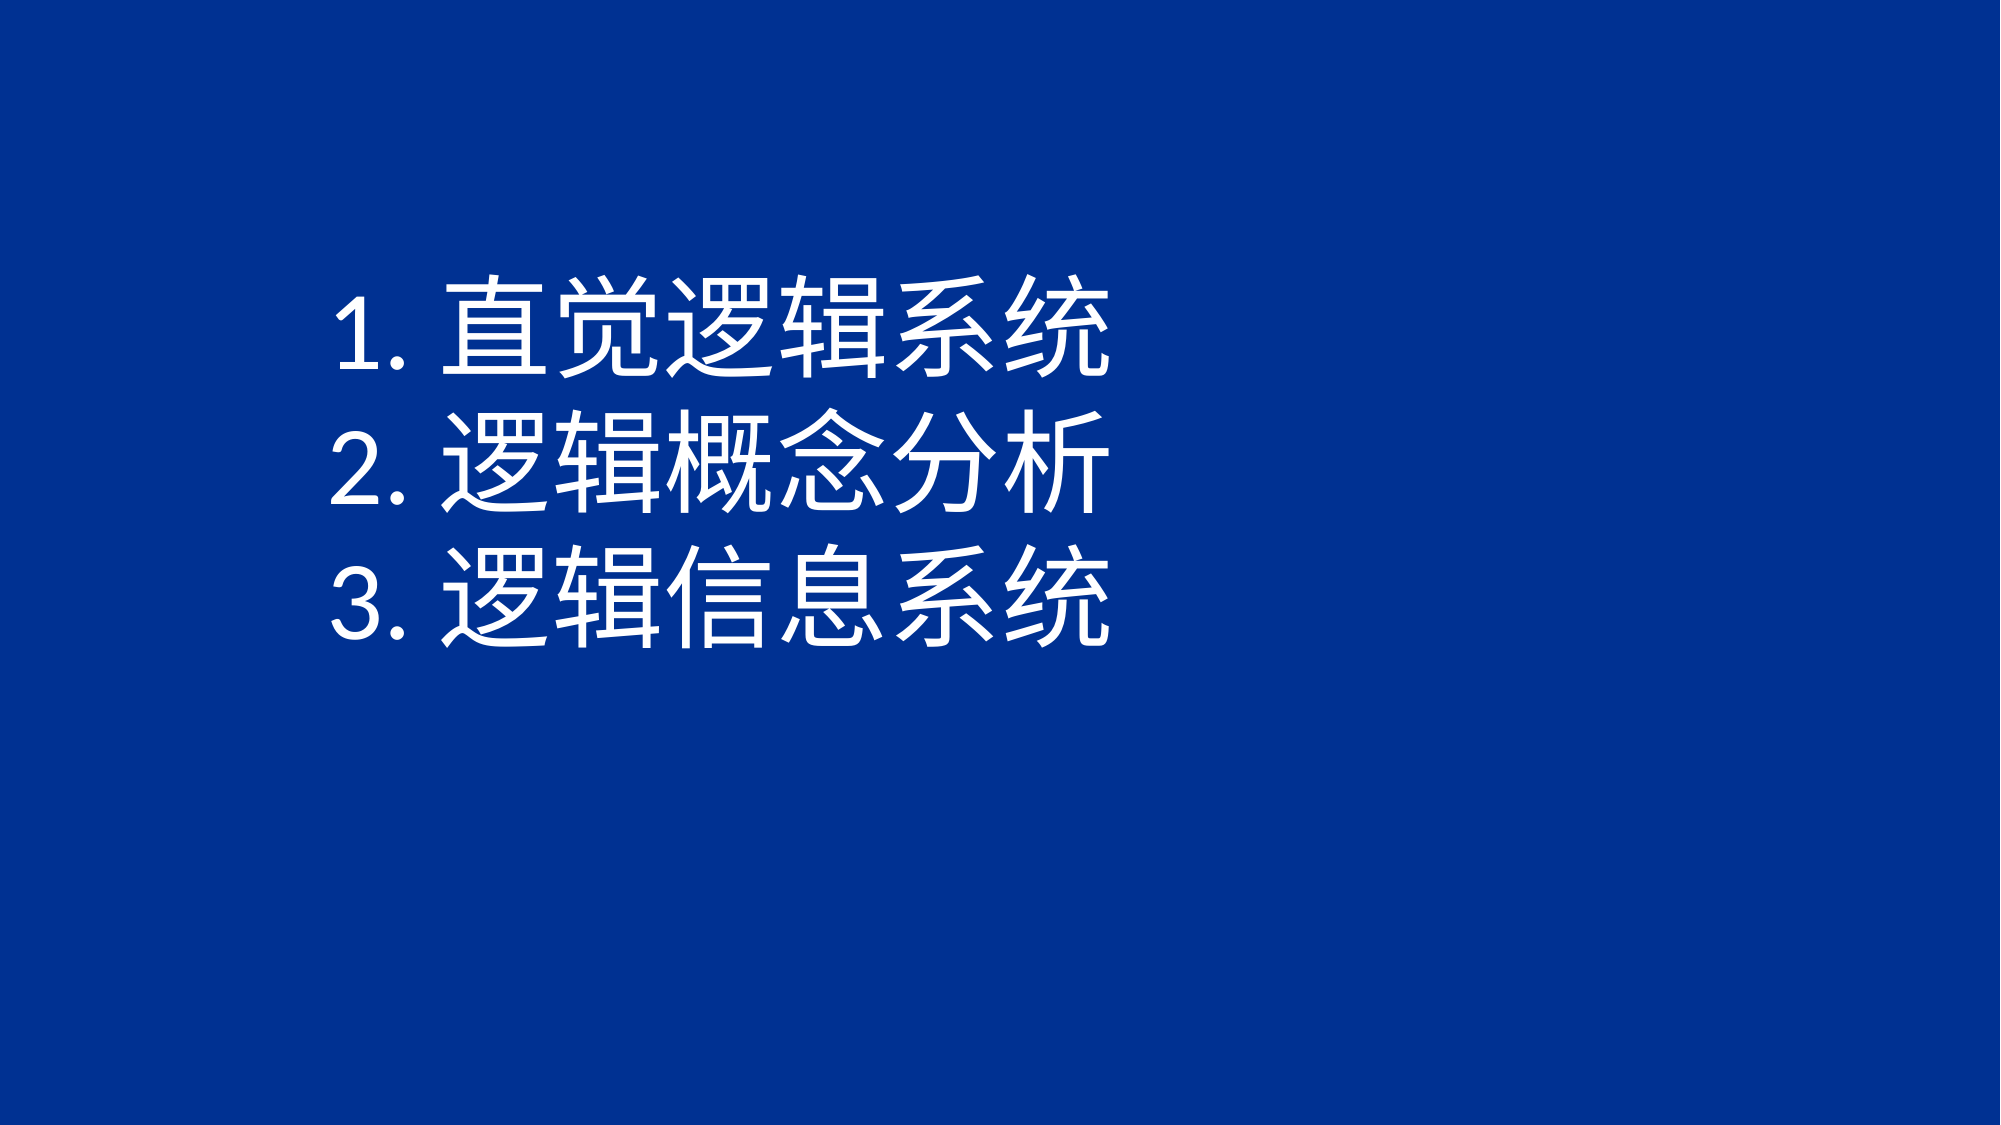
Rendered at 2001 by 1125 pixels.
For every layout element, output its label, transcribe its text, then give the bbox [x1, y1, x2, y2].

text_box 1.直觉逻辑系统 2.逻辑概念分析 3.逻辑信息系统 [311, 249, 1700, 670]
